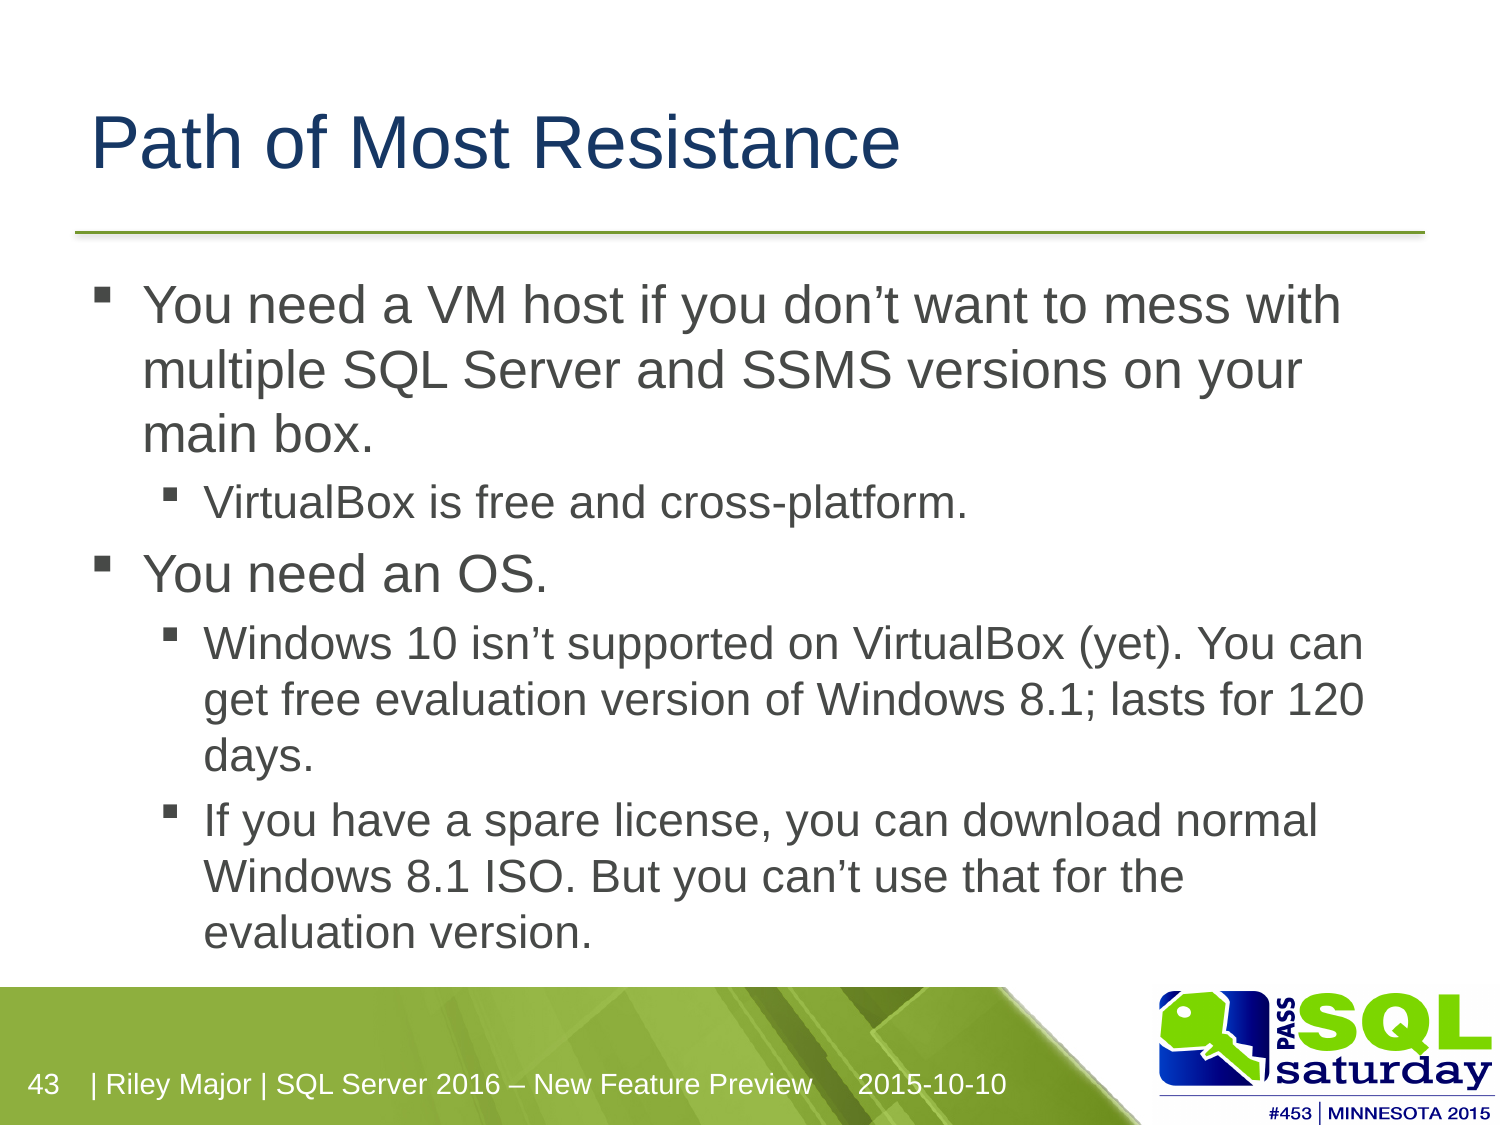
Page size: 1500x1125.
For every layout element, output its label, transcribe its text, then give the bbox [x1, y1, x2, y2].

footer | Riley Major | SQL Server 2016 – New Feature Preview [75, 1053, 843, 1112]
title Path of Most Resistance [75, 45, 1425, 233]
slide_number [843, 1053, 1025, 1112]
slide_number 43 [2, 1053, 75, 1112]
picture [0, 984, 1500, 1125]
list You need a VM host if you don’t want to mess with multiple SQL Server and SSMS versions on your main box. VirtualBox is free and cross-platform. You need an OS. Windows 10 isn’t supported on VirtualBox (yet). You can get free evaluation version of Windows 8.1; lasts for 120 days. If you have a spare license, you can download normal Windows 8.1 ISO. But you can’t use that for the evaluation version. [75, 262, 1425, 968]
